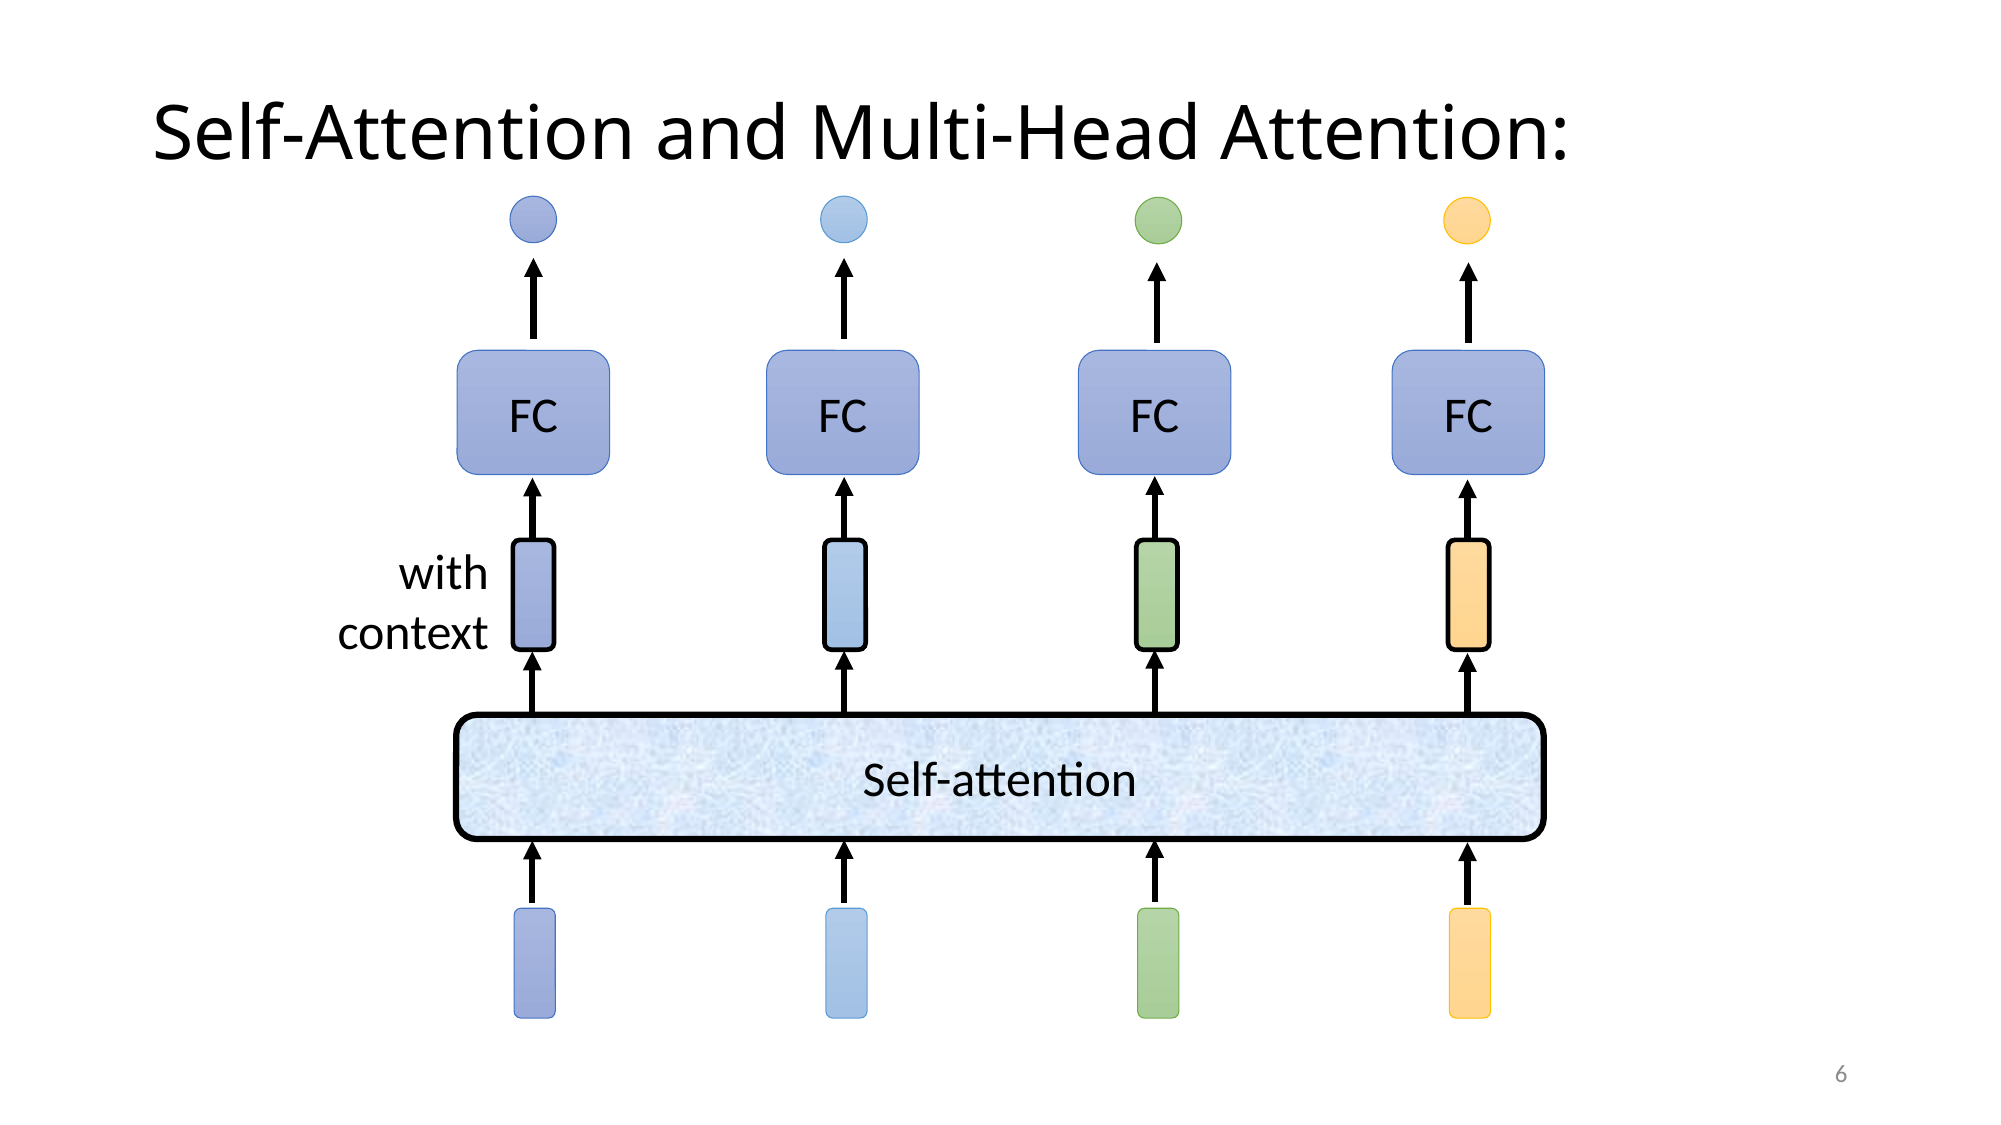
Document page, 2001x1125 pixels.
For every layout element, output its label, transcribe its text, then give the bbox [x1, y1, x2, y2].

text_box with context [310, 531, 504, 667]
slide_number 6 [1412, 1042, 1863, 1103]
text_box FC [1077, 349, 1232, 476]
title Self-Attention and Multi-Head Attention: [137, 59, 1766, 211]
text_box FC [1391, 349, 1546, 476]
text_box [513, 907, 556, 1019]
text_box [1448, 907, 1492, 1019]
text_box [509, 211, 558, 244]
text_box Self-attention [455, 714, 1545, 840]
text_box [1443, 211, 1491, 245]
text_box [823, 539, 867, 651]
text_box [512, 539, 555, 651]
text_box FC [766, 349, 920, 476]
text_box FC [456, 349, 611, 476]
text_box [820, 211, 868, 244]
text_box [1134, 211, 1183, 245]
text_box [1137, 907, 1180, 1019]
text_box [1447, 539, 1490, 651]
text_box [825, 907, 868, 1019]
text_box [1135, 539, 1179, 651]
